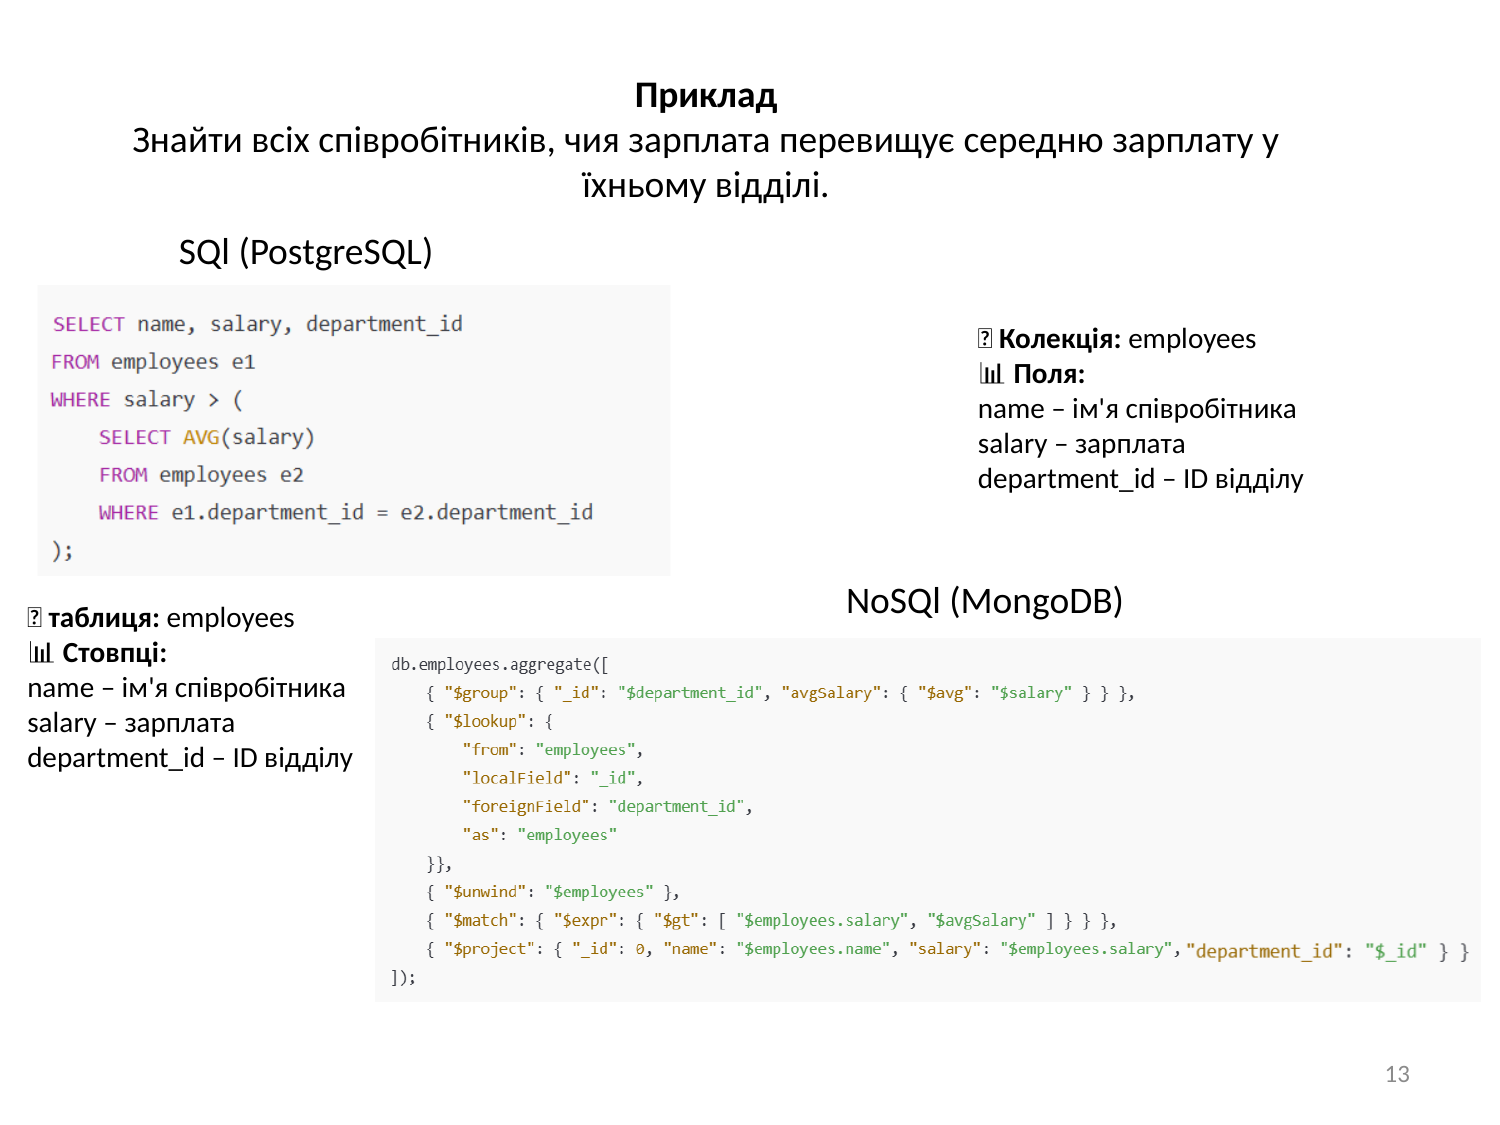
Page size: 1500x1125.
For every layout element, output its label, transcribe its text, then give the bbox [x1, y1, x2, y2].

text_box NoSQl (MongoDB) [831, 568, 1140, 629]
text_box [374, 638, 1482, 1002]
text_box Приклад Знайти всіх співробітників, чия зарплата перевищує середню зарплату у їхньому відділі. [99, 62, 1313, 213]
picture [37, 284, 671, 576]
text_box 👥 Колекція: employees 📊 Поля: name – ім'я співробітника salary – зарплата department_id – ID відділу [963, 312, 1469, 502]
slide_number 13 [1074, 1042, 1425, 1103]
text_box SQl (PostgreSQL) [164, 219, 449, 279]
text_box 👥 таблиця: employees 📊 Стовпці: name – ім'я співробітника salary – зарплата department_id – ID відділу [12, 591, 518, 781]
